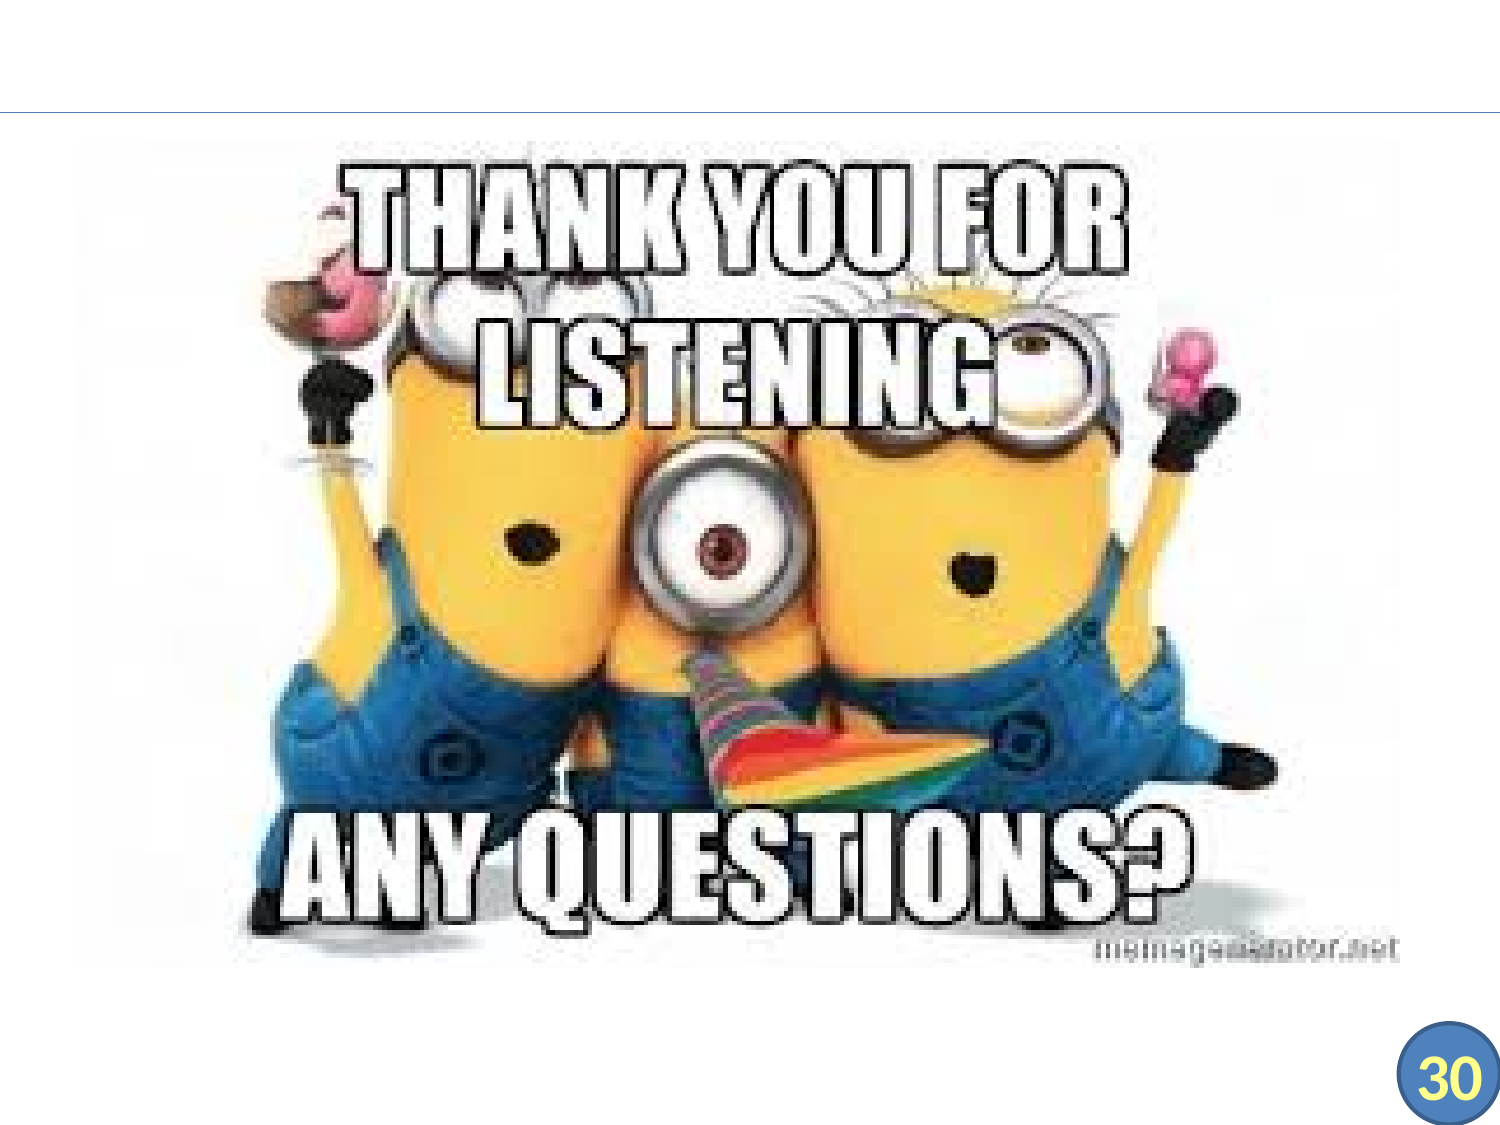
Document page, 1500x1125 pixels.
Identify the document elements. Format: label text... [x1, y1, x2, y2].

picture [74, 141, 1401, 968]
slide_number 30 [1399, 1023, 1500, 1125]
